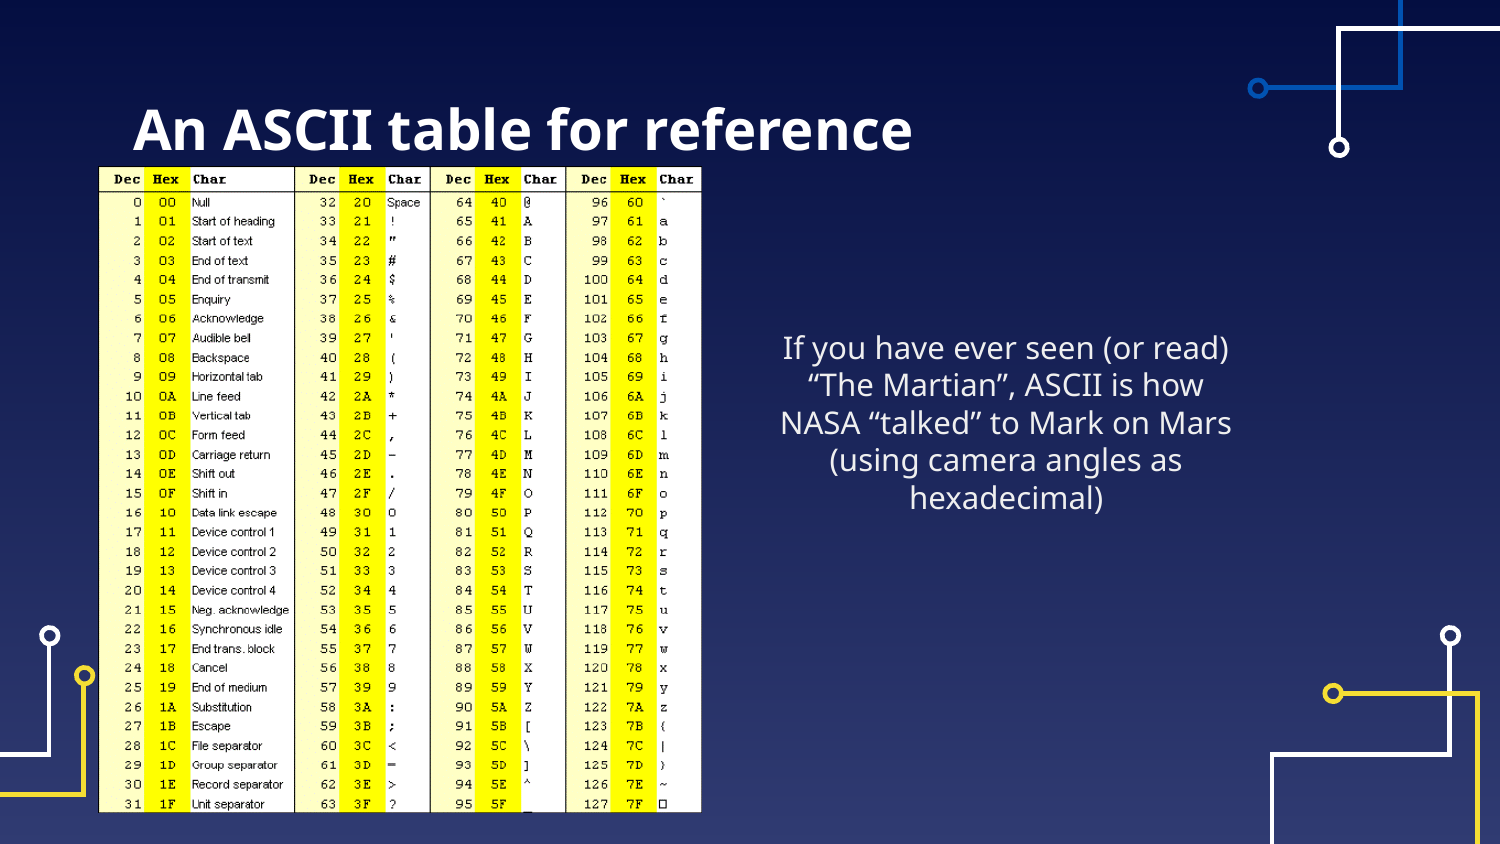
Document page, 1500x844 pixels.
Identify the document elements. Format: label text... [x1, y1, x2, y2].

list If you have ever seen (or read) “The Martian”, ASCII is how NASA “talked” to Mark on Mars (using camera angles as hexadecimal) [750, 208, 1263, 636]
picture [98, 166, 702, 814]
title An ASCII table for reference [118, 88, 1382, 167]
